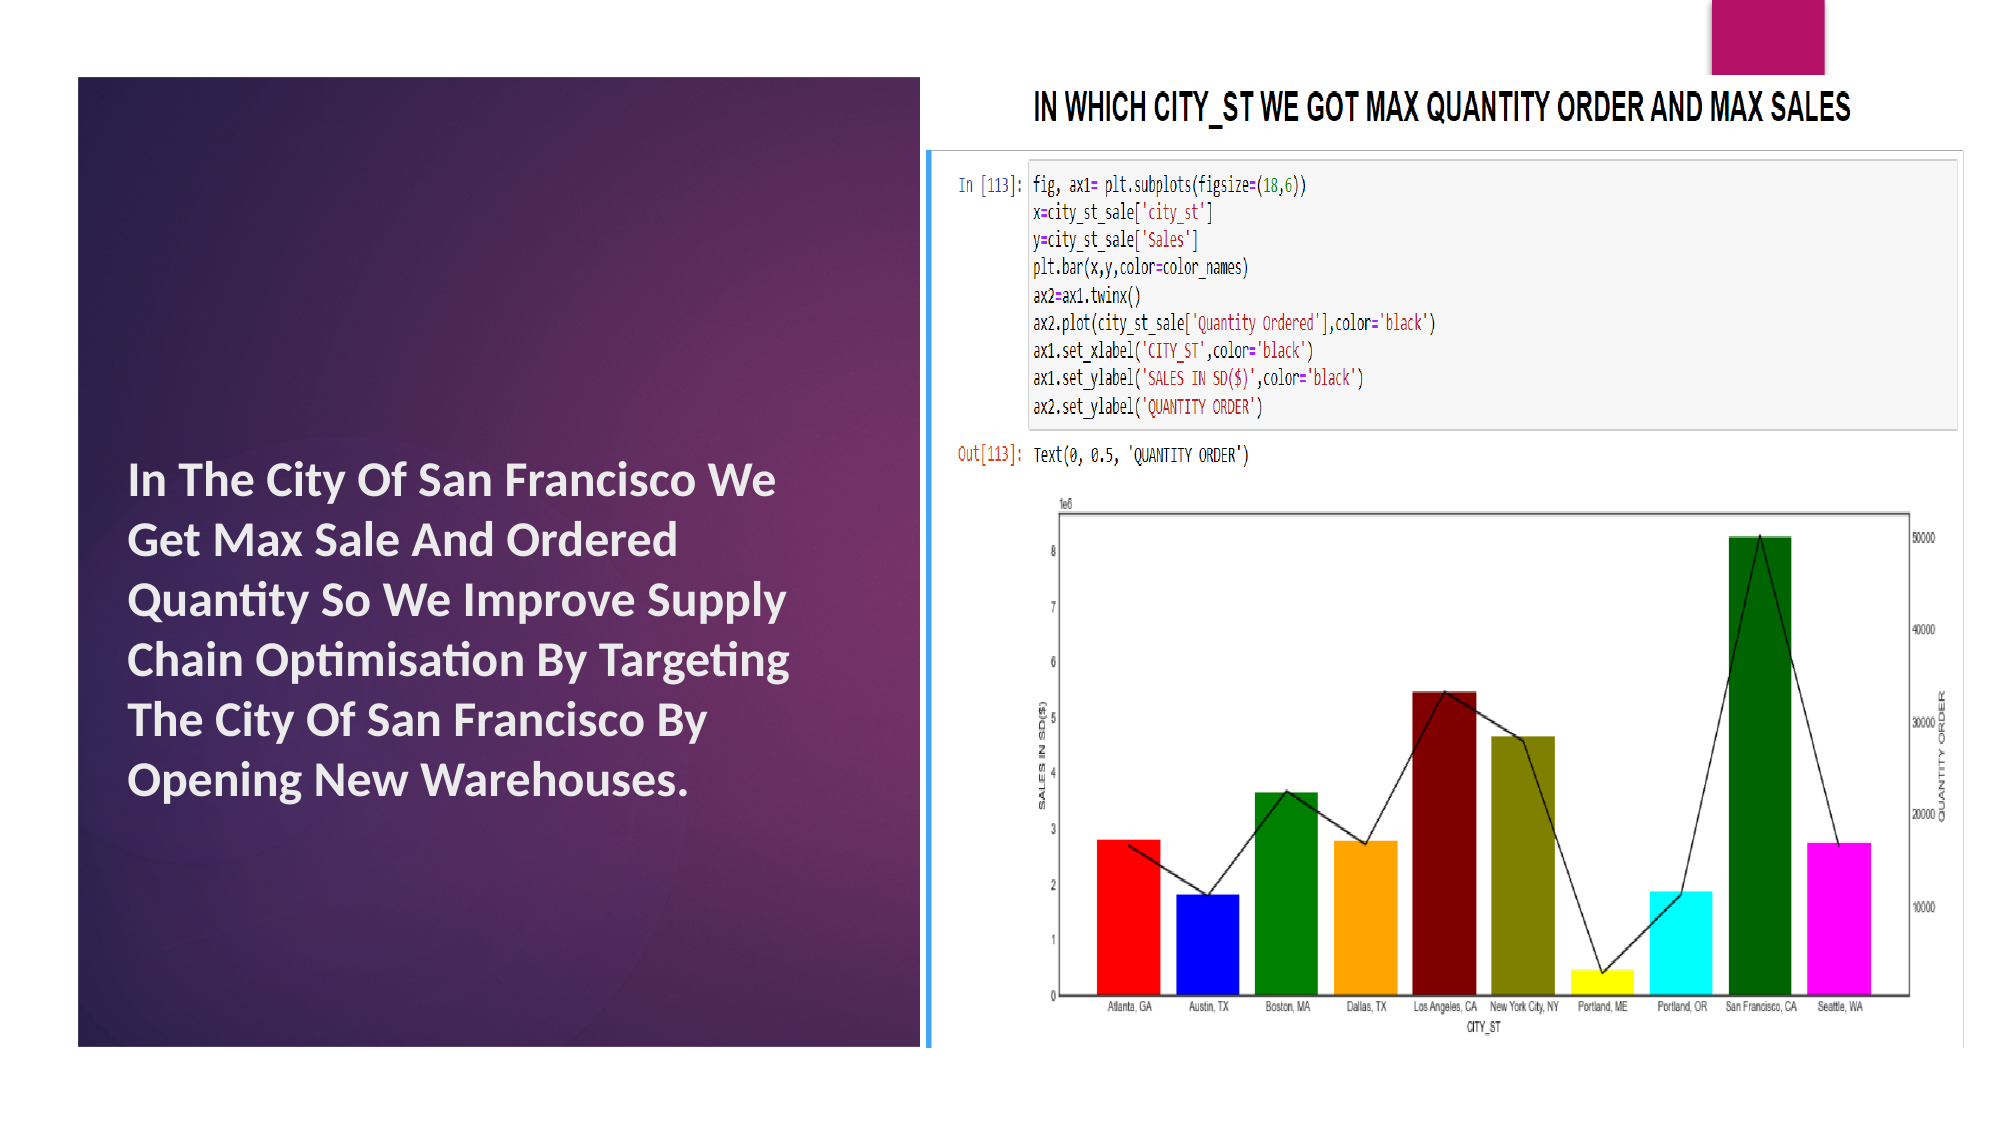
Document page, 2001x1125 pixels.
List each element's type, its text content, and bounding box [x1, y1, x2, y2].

picture [920, 75, 1975, 1048]
title In The City Of San Francisco We Get Max Sale And Ordered Quantity So We Improve Supply Chain Optimisation By Targeting The City Of San Francisco By Opening New Warehouses. [112, 439, 827, 814]
